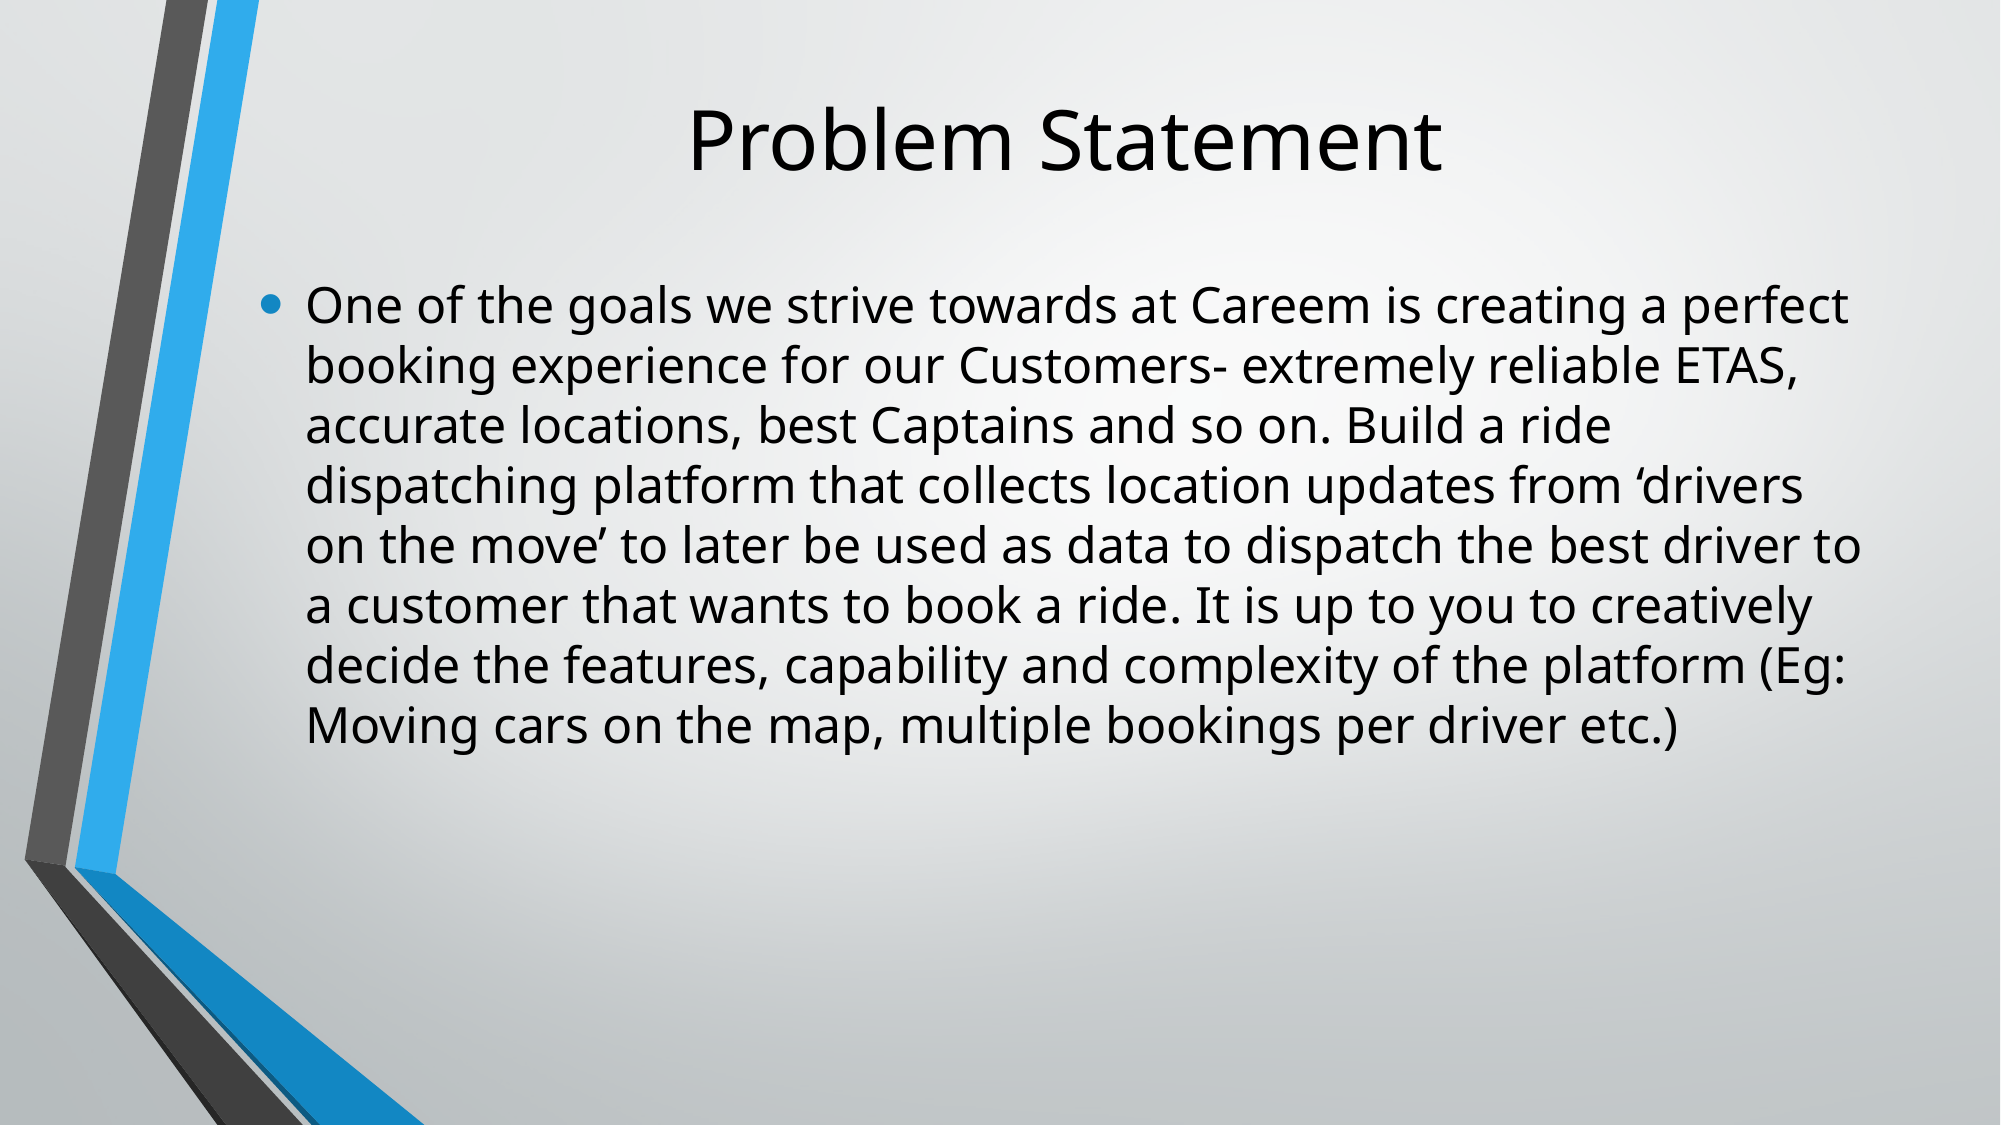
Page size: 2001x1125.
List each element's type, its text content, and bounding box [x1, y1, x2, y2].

title Problem Statement [243, 0, 1887, 256]
list One of the goals we strive towards at Careem is creating a perfect booking experience for our Customers- extremely reliable ETAS, accurate locations, best Captains and so on. Build a ride dispatching platform that collects location updates from ‘drivers on the move’ to later be used as data to dispatch the best driver to a customer that wants to book a ride. It is up to you to creatively decide the features, capability and complexity of the platform (Eg: Moving cars on the map, multiple bookings per driver etc.) [243, 256, 1887, 770]
